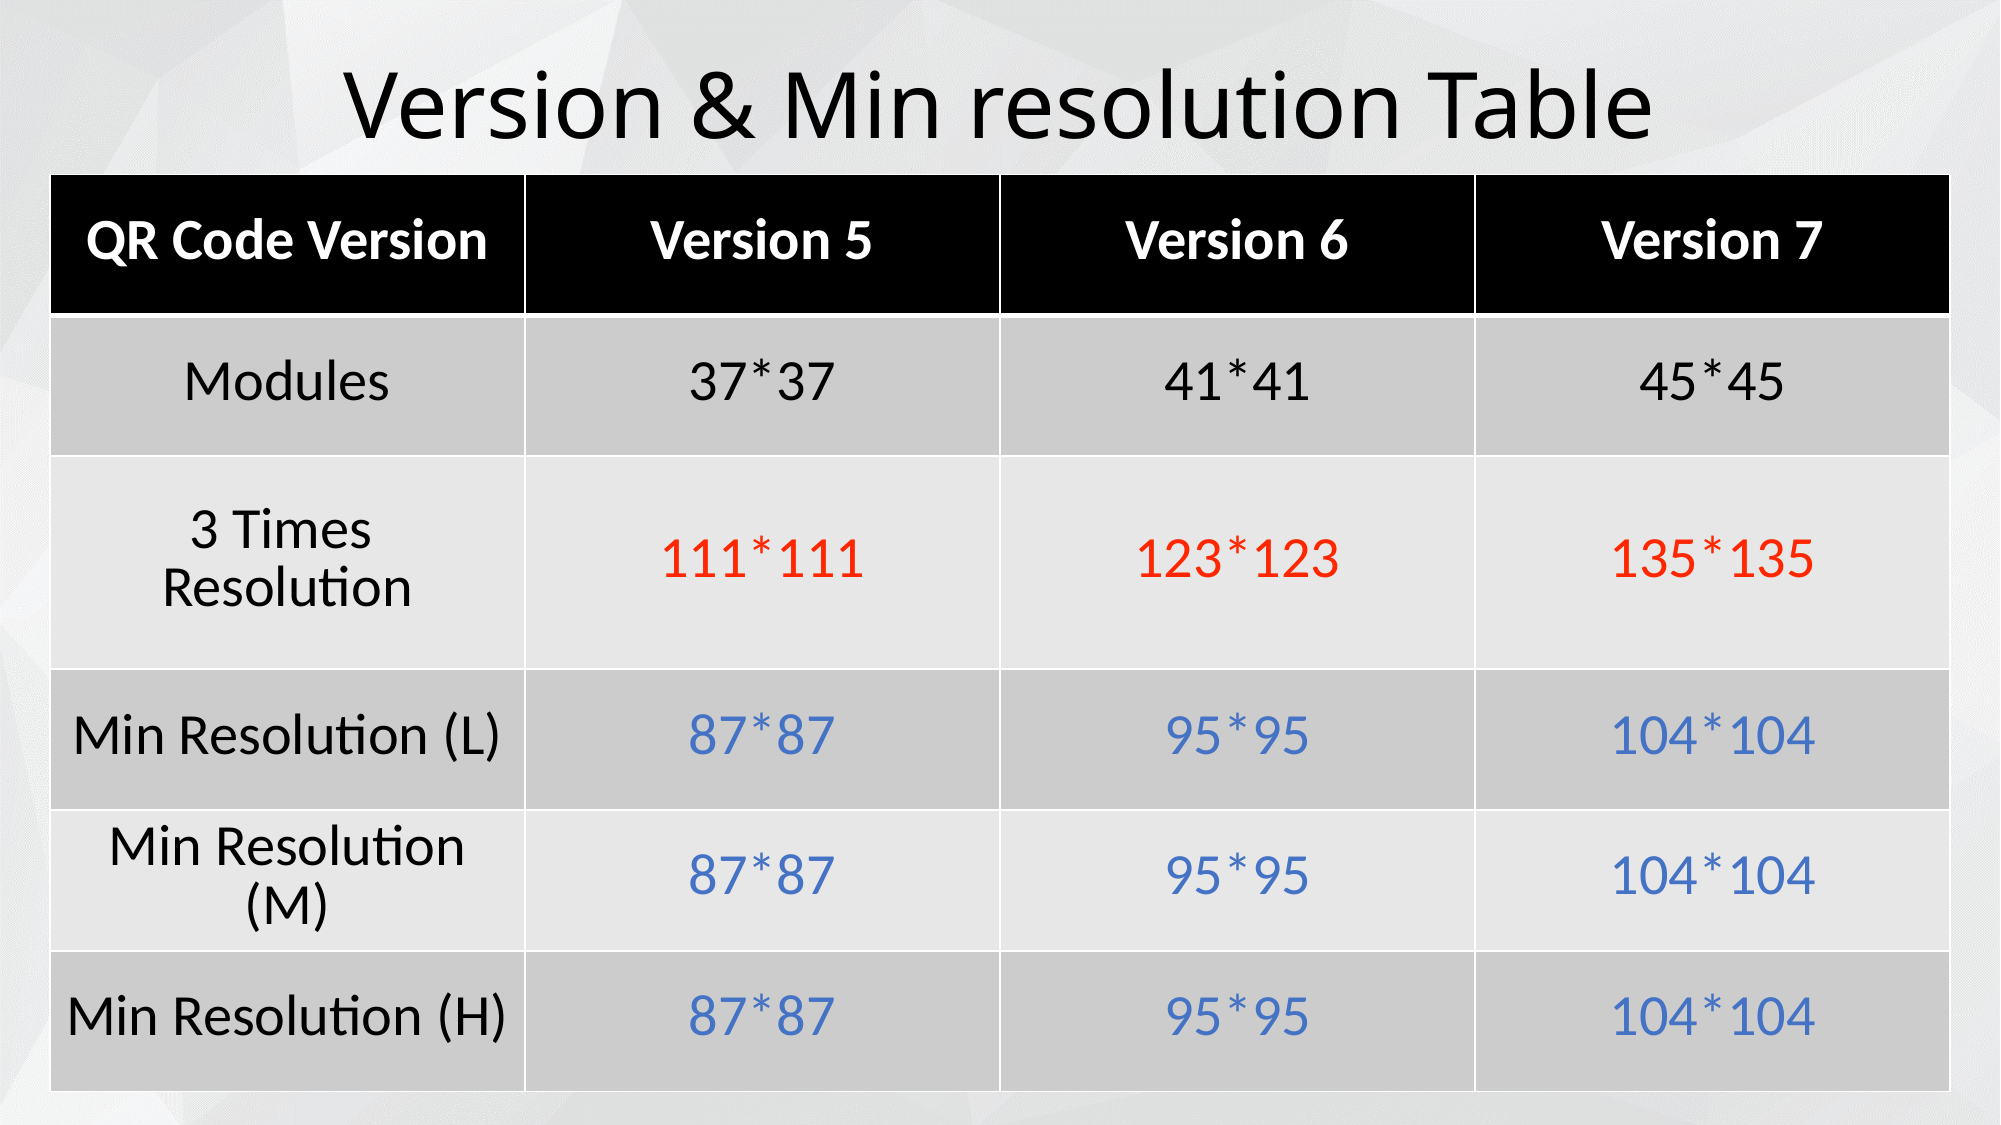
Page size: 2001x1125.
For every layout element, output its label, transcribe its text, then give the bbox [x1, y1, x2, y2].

table_cell 95*95 [1001, 811, 1474, 950]
table_header QR Code Version [51, 175, 524, 313]
table_header Version 5 [526, 175, 999, 313]
table_cell 123*123 [1001, 457, 1474, 668]
table_cell 104*104 [1476, 811, 1949, 950]
table_cell 95*95 [1001, 670, 1474, 809]
table_header Version 7 [1476, 175, 1949, 313]
table_cell Min Resolution (H) [51, 952, 524, 1091]
table_cell 45*45 [1476, 318, 1949, 455]
picture [0, 0, 2000, 1125]
table_cell 41*41 [1001, 318, 1474, 455]
table_cell 135*135 [1476, 457, 1949, 668]
table_cell 111*111 [526, 457, 999, 668]
table_cell 3 Times Resolution [51, 457, 524, 668]
table_cell Modules [51, 318, 524, 455]
table_cell 37*37 [526, 318, 999, 455]
title Version & Min resolution Table [37, 0, 1962, 218]
table_header Version 6 [1001, 175, 1474, 313]
table_cell 87*87 [526, 811, 999, 950]
table_cell 87*87 [526, 952, 999, 1091]
table_cell 104*104 [1476, 670, 1949, 809]
table_cell 87*87 [526, 670, 999, 809]
table_cell 95*95 [1001, 952, 1474, 1091]
table_cell 104*104 [1476, 952, 1949, 1091]
table_cell Min Resolution (M) [51, 811, 524, 950]
table_cell Min Resolution (L) [51, 670, 524, 809]
